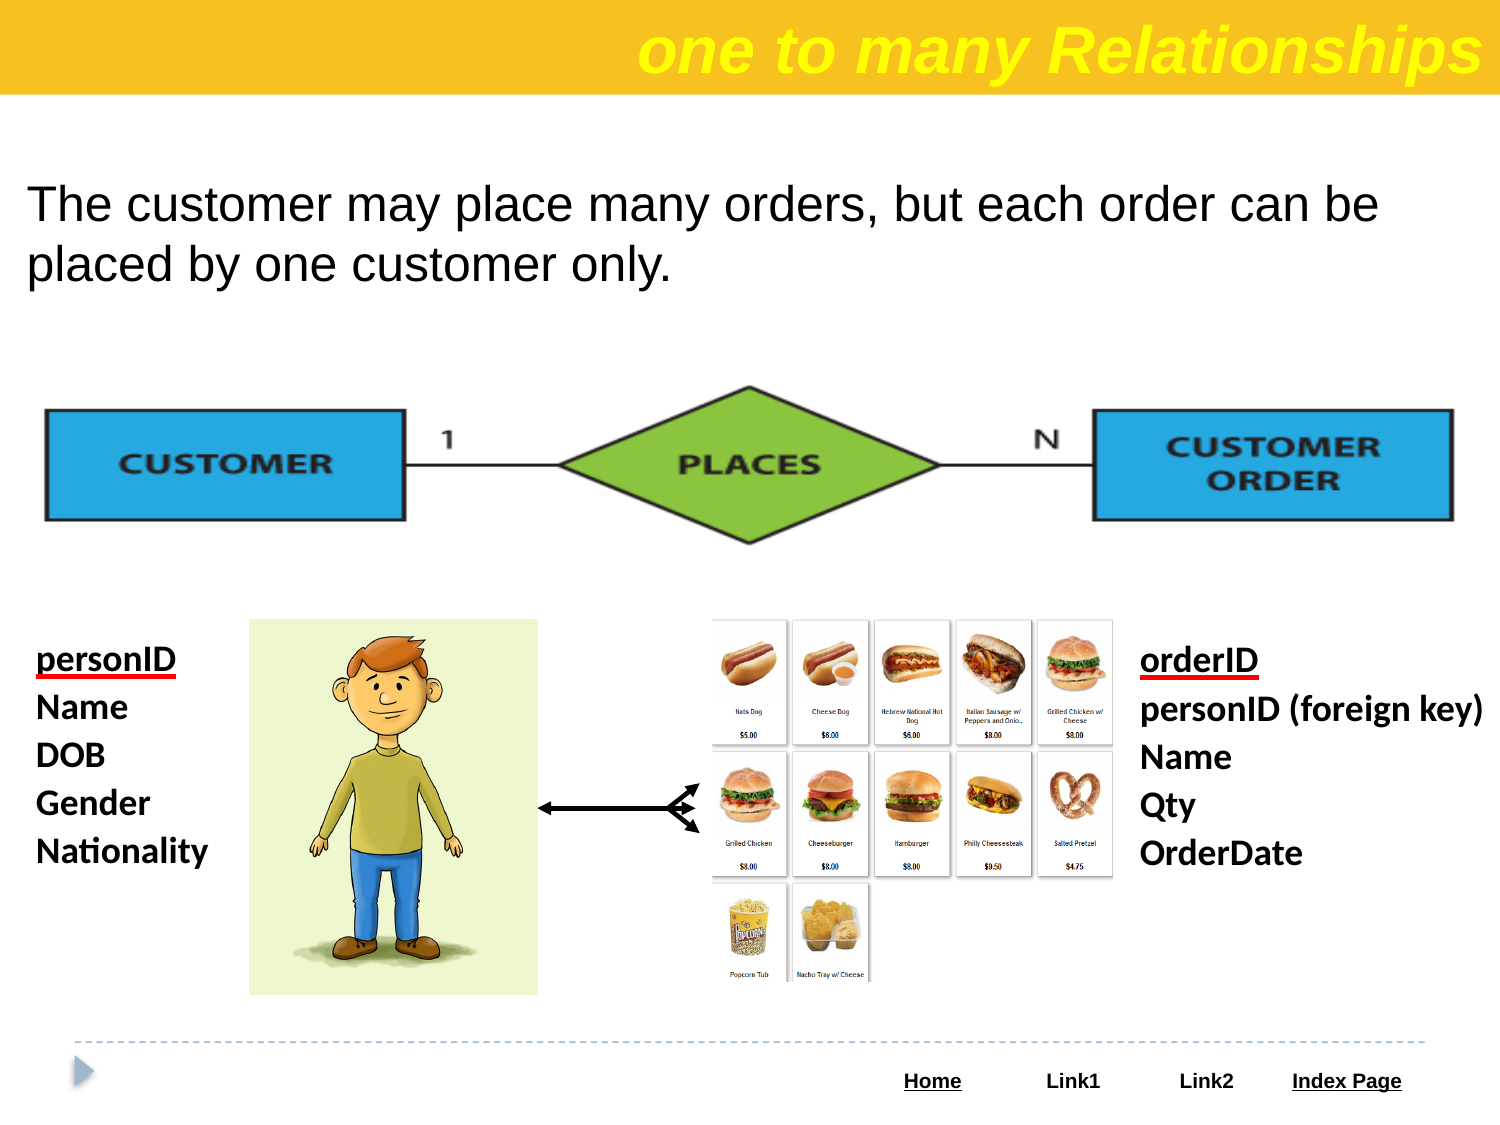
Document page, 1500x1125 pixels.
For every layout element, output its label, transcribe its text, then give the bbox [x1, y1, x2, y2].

text_box The customer may place many orders, but each order can be placed by one customer only. [11, 163, 1475, 299]
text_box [249, 619, 1113, 995]
text_box one to many Relationships [0, 0, 1500, 95]
text_box orderID personID (foreign key) Name Qty OrderDate [1124, 624, 1500, 929]
text_box personID Name DOB Gender Nationality [21, 623, 234, 879]
picture [0, 355, 1500, 576]
